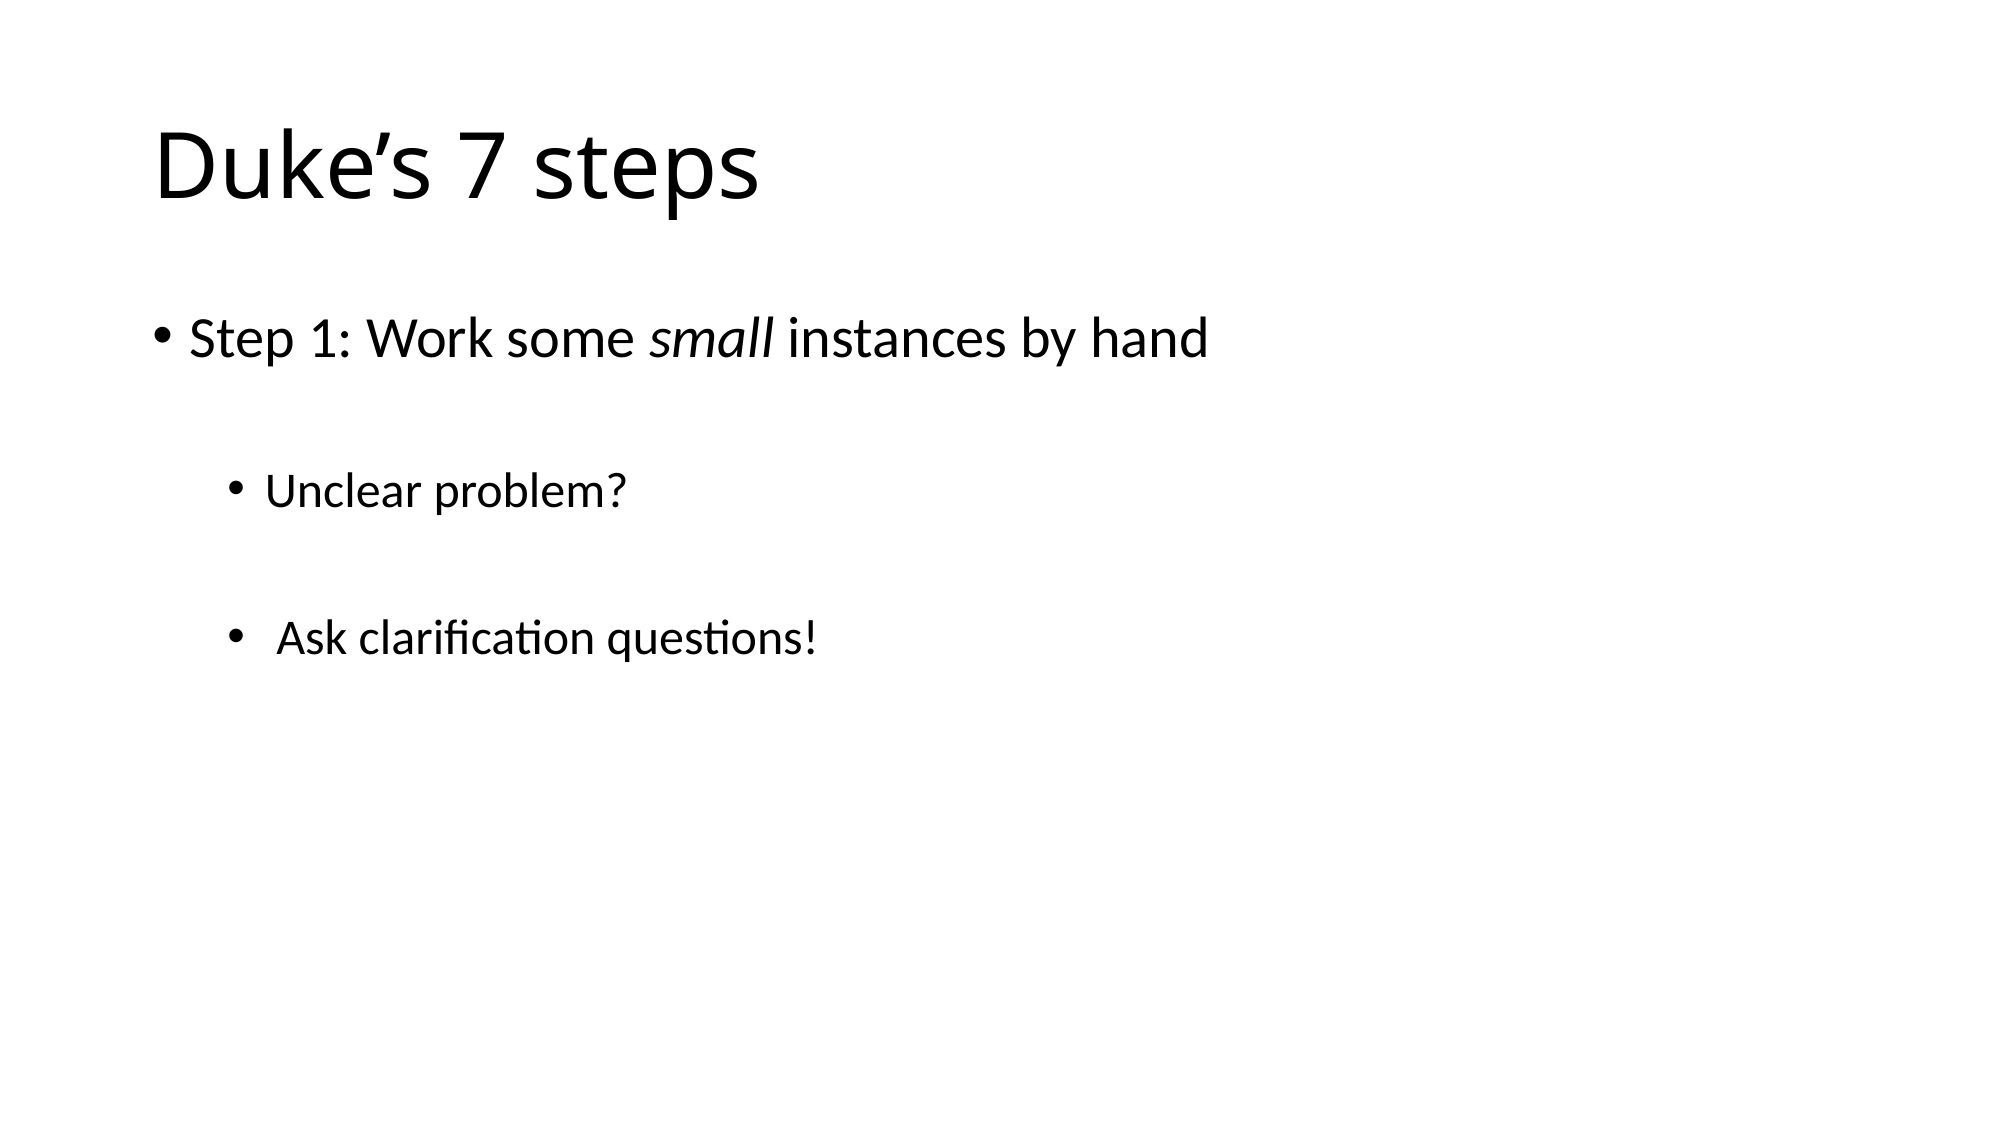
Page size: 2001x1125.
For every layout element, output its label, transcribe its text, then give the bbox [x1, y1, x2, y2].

list Step 1: Work some small instances by hand Unclear problem? Ask clarification questions! [137, 299, 1863, 1014]
title Duke’s 7 steps [137, 59, 1863, 278]
